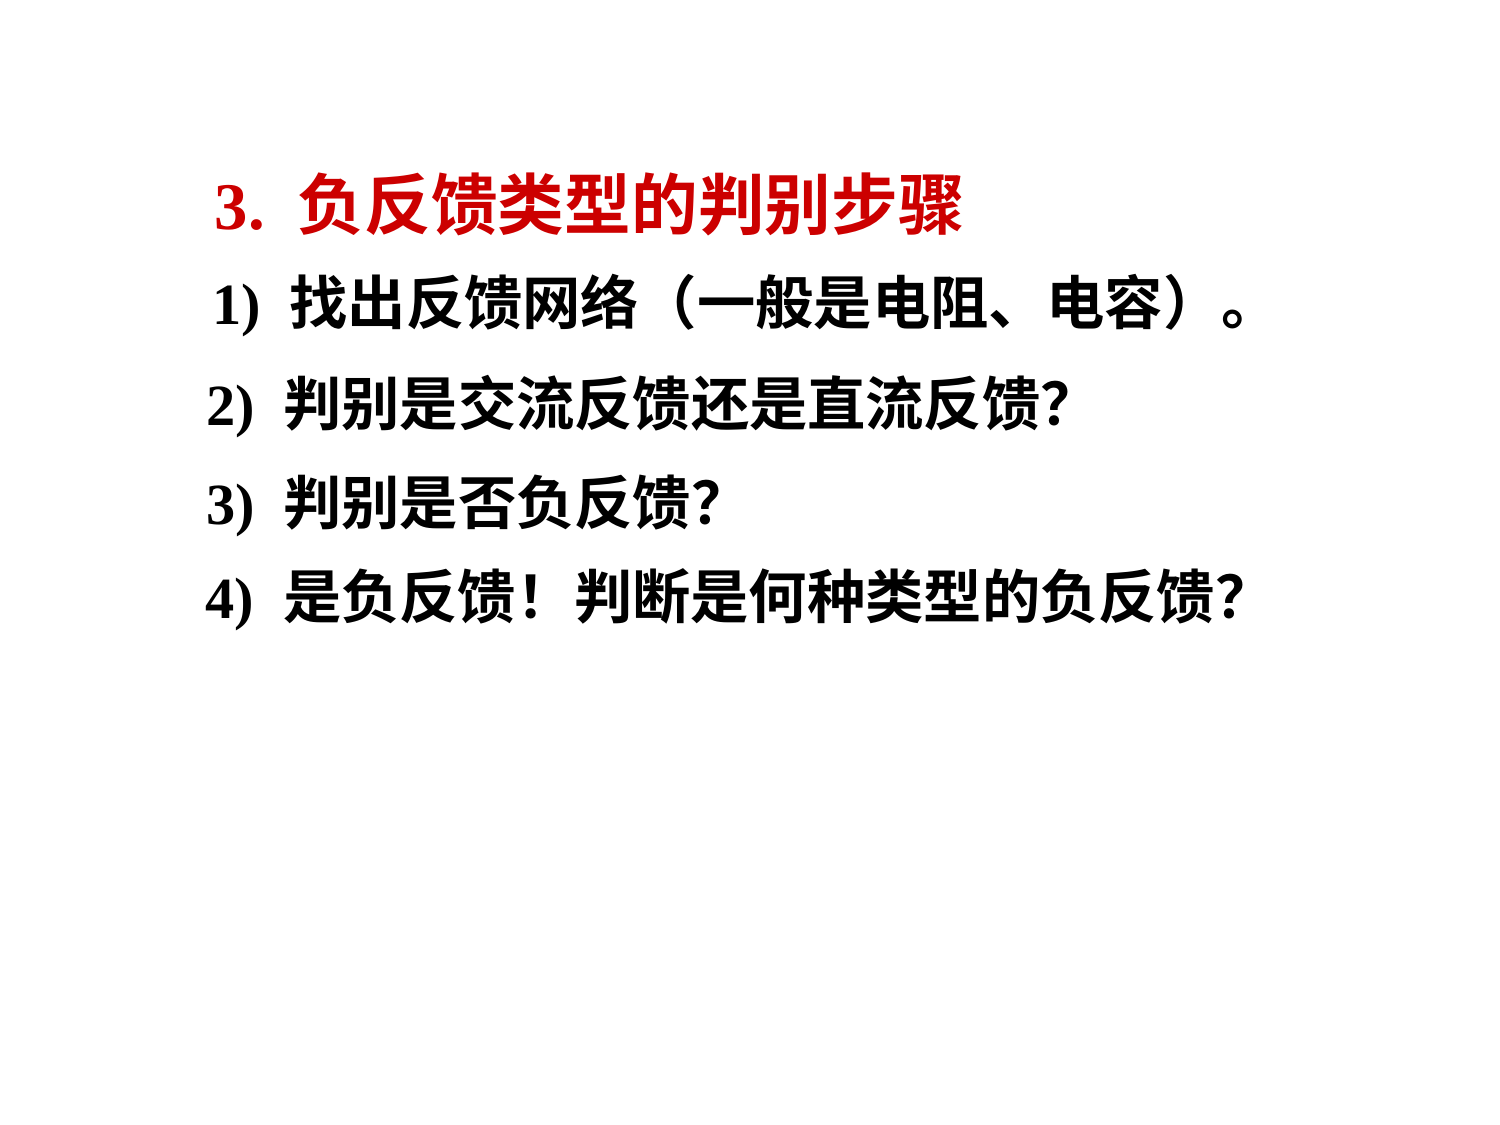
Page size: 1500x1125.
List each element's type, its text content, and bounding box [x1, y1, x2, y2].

text_box 4) 是负反馈！判断是何种类型的负反馈？ [190, 552, 1289, 638]
text_box 3. 负反馈类型的判别步骤 [200, 154, 1075, 251]
text_box 1) 找出反馈网络（一般是电阻、电容）。 [197, 258, 1295, 344]
text_box 2) 判别是交流反馈还是直流反馈？ [191, 358, 1313, 445]
text_box 3) 判别是否负反馈？ [191, 458, 1005, 545]
